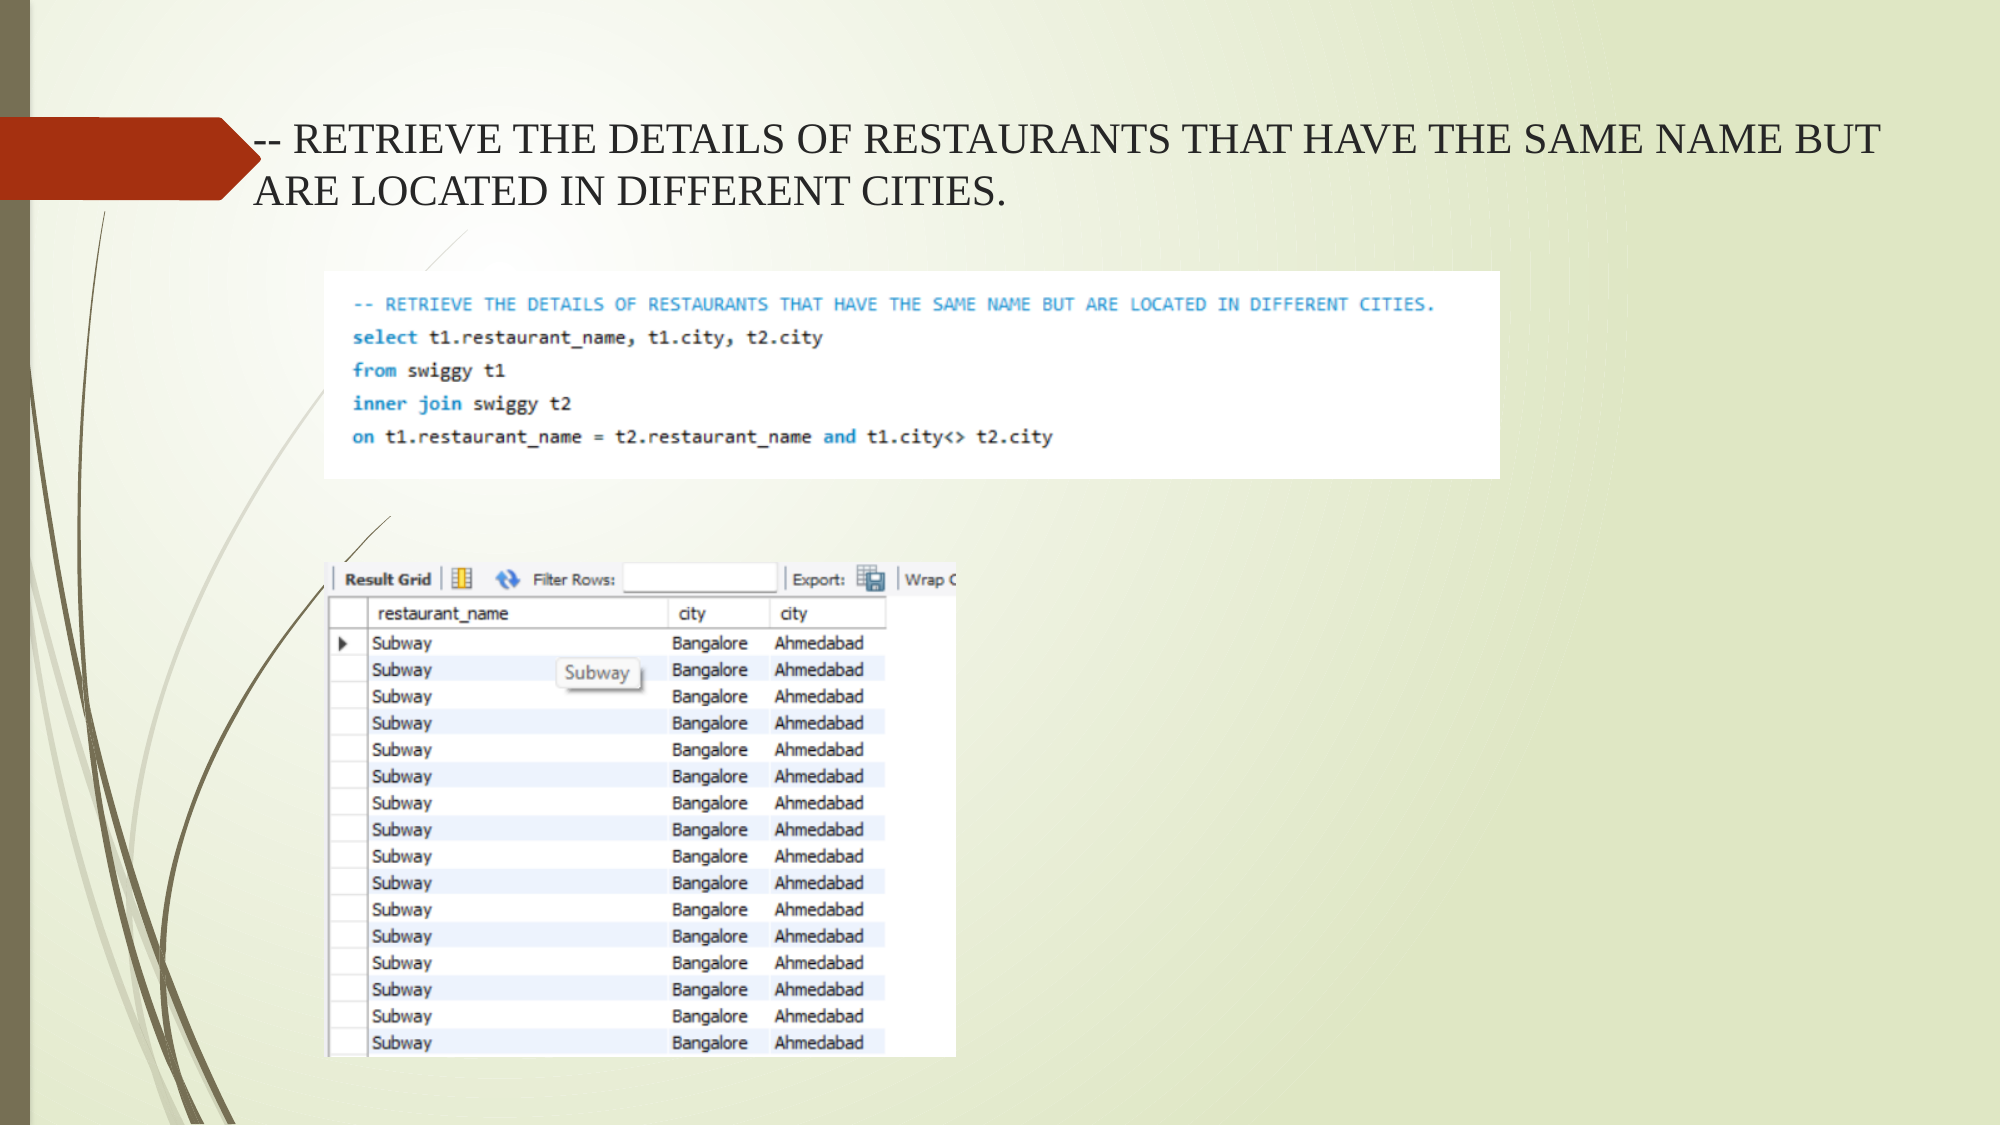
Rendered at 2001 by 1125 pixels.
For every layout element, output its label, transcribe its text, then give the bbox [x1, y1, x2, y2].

picture [324, 271, 1500, 479]
picture [324, 562, 956, 1057]
title -- RETRIEVE THE DETAILS OF RESTAURANTS THAT HAVE THE SAME NAME BUT ARE LOCATED IN DIFFERENT CITIES. [237, 102, 1958, 223]
